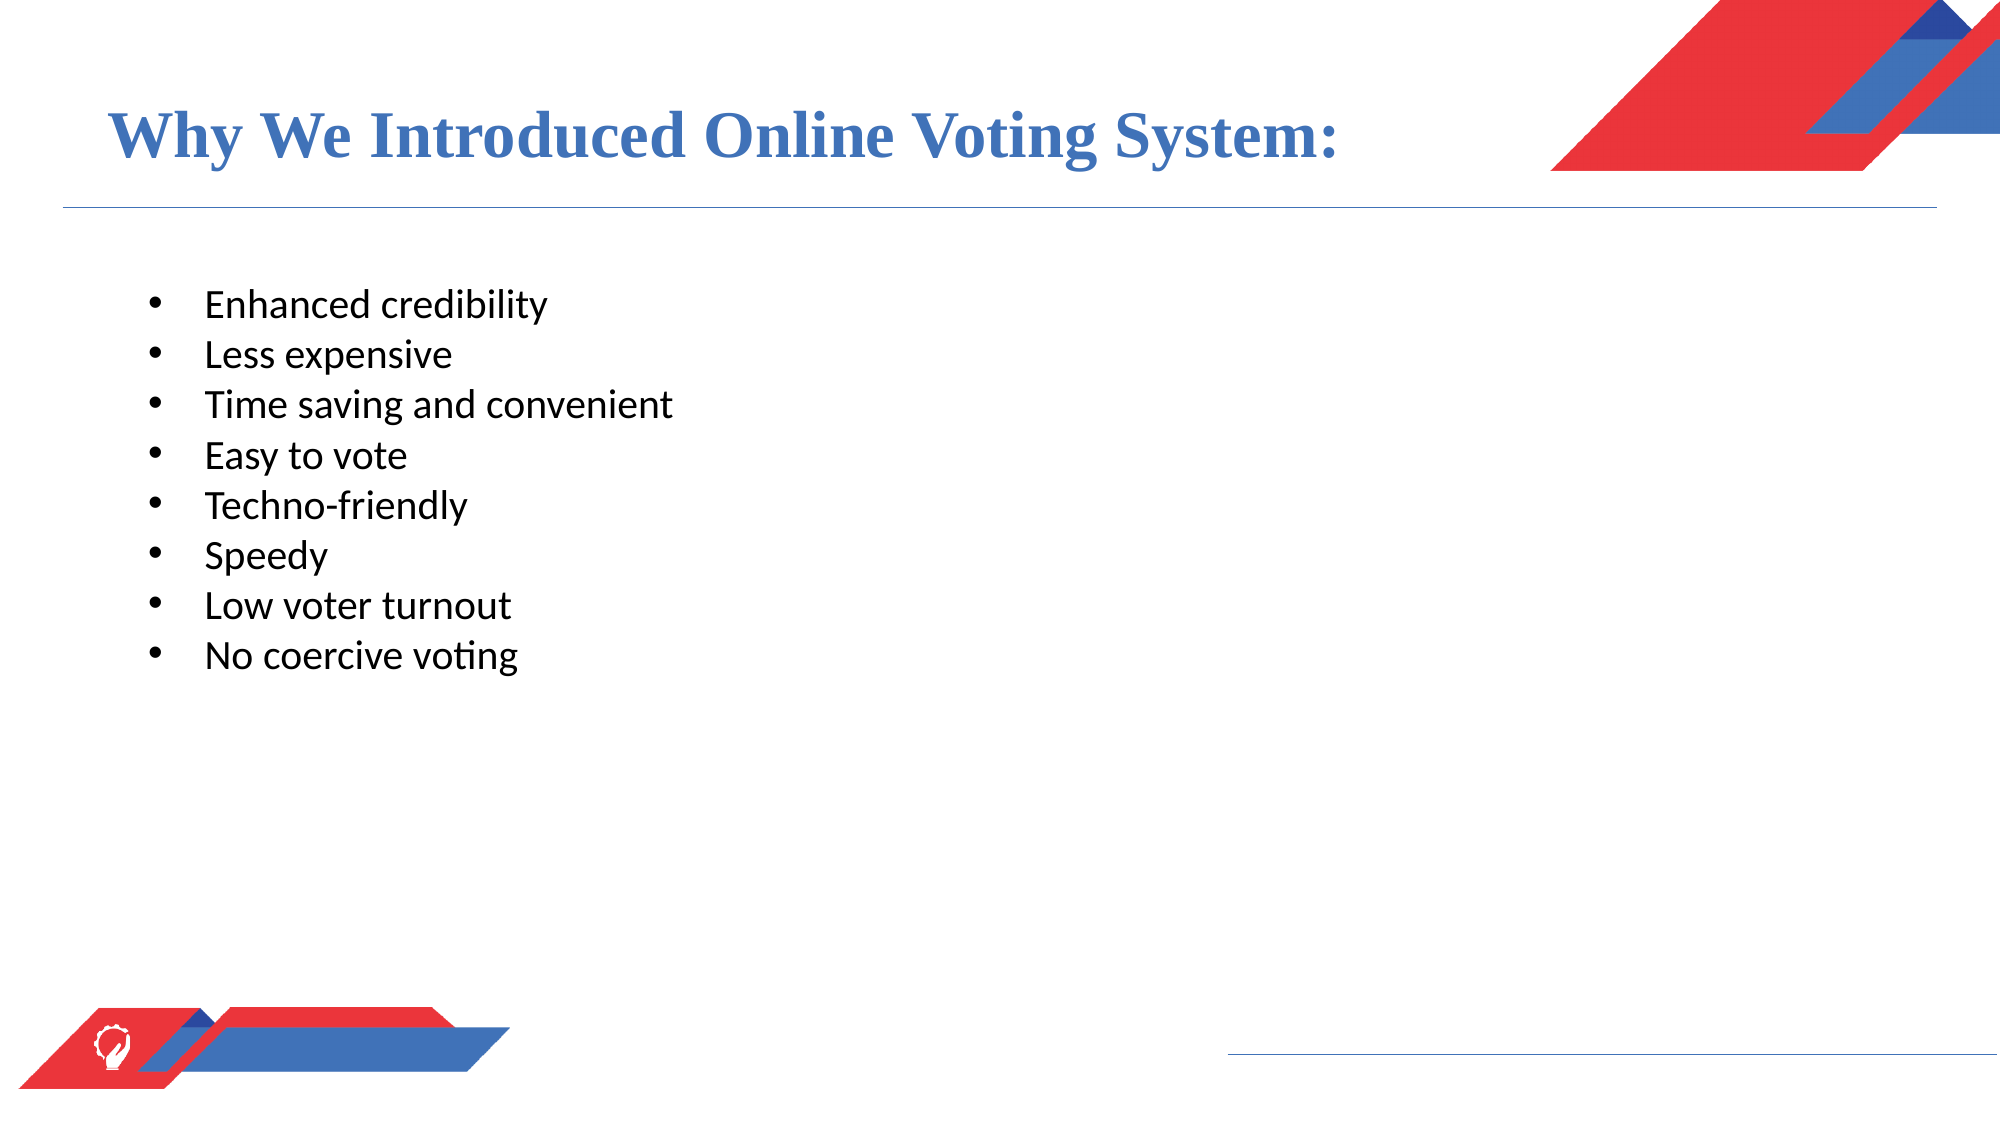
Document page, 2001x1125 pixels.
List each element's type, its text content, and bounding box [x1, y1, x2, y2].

text_box Why We Introduced Online Voting System: [75, 83, 1540, 179]
picture [18, 1007, 510, 1089]
picture [1549, 0, 2000, 171]
text_box Enhanced credibility Less expensive Time saving and convenient Easy to vote Techno-friendly Speedy Low voter turnout No coercive voting [133, 269, 1662, 685]
